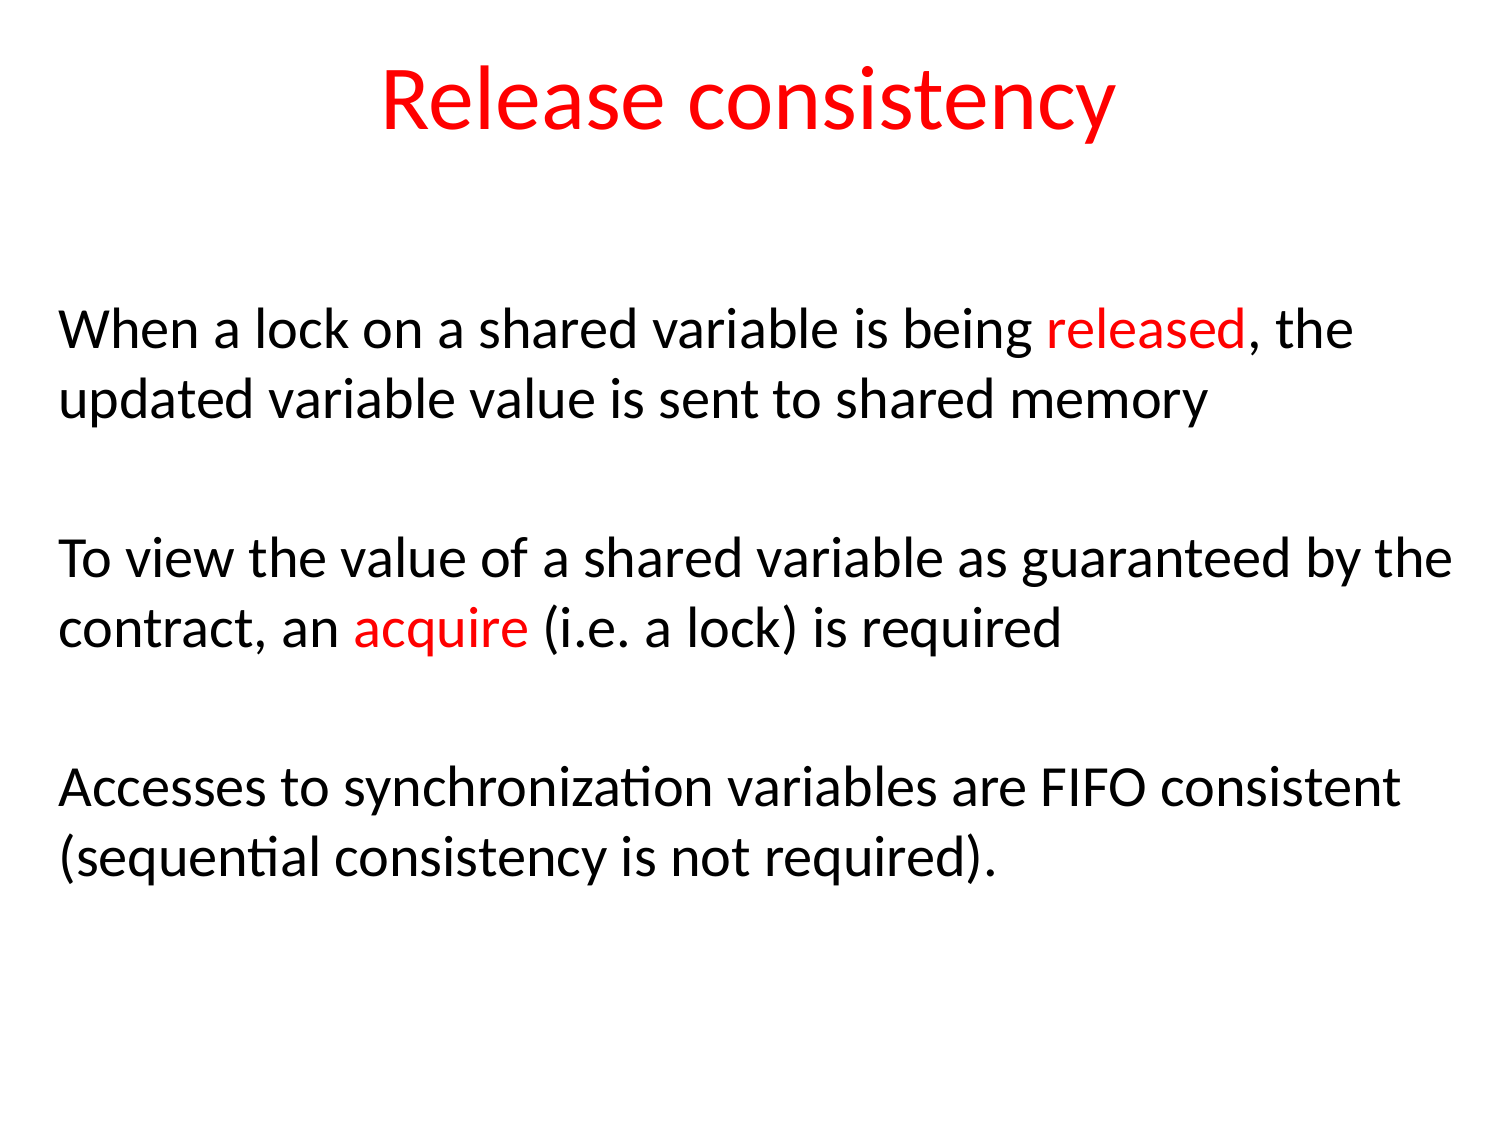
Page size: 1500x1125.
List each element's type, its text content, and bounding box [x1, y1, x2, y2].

list When a lock on a shared variable is being released, the updated variable value is sent to shared memory To view the value of a shared variable as guaranteed by the contract, an acquire (i.e. a lock) is required Accesses to synchronization variables are FIFO consistent (sequential consistency is not required). [58, 210, 1468, 997]
title Release consistency [0, 0, 1500, 187]
